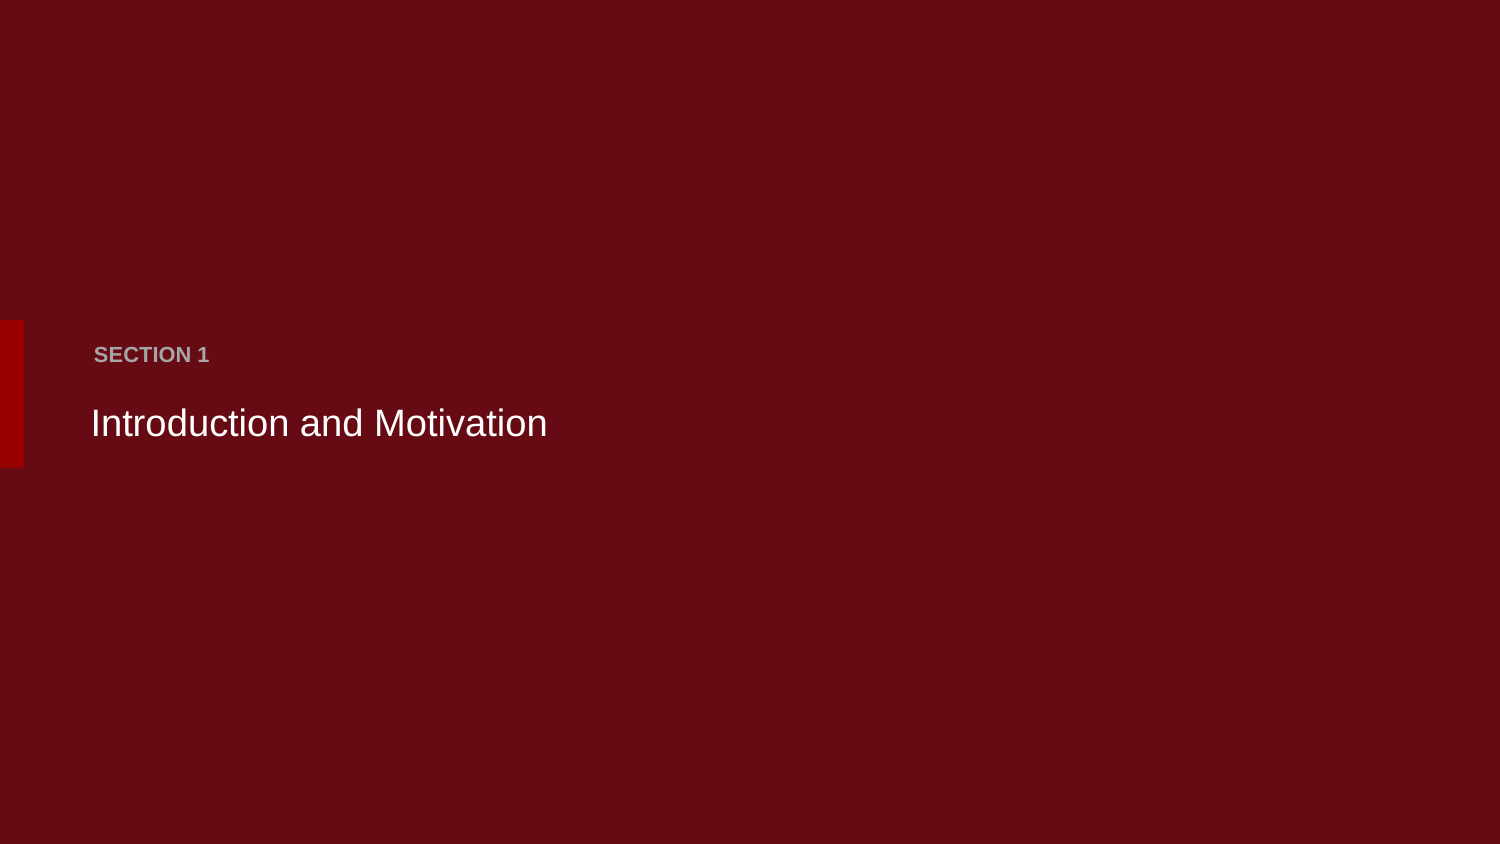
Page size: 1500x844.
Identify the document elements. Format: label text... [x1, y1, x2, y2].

title Introduction and Motivation [83, 391, 1199, 453]
list SECTION 1 [86, 333, 694, 375]
